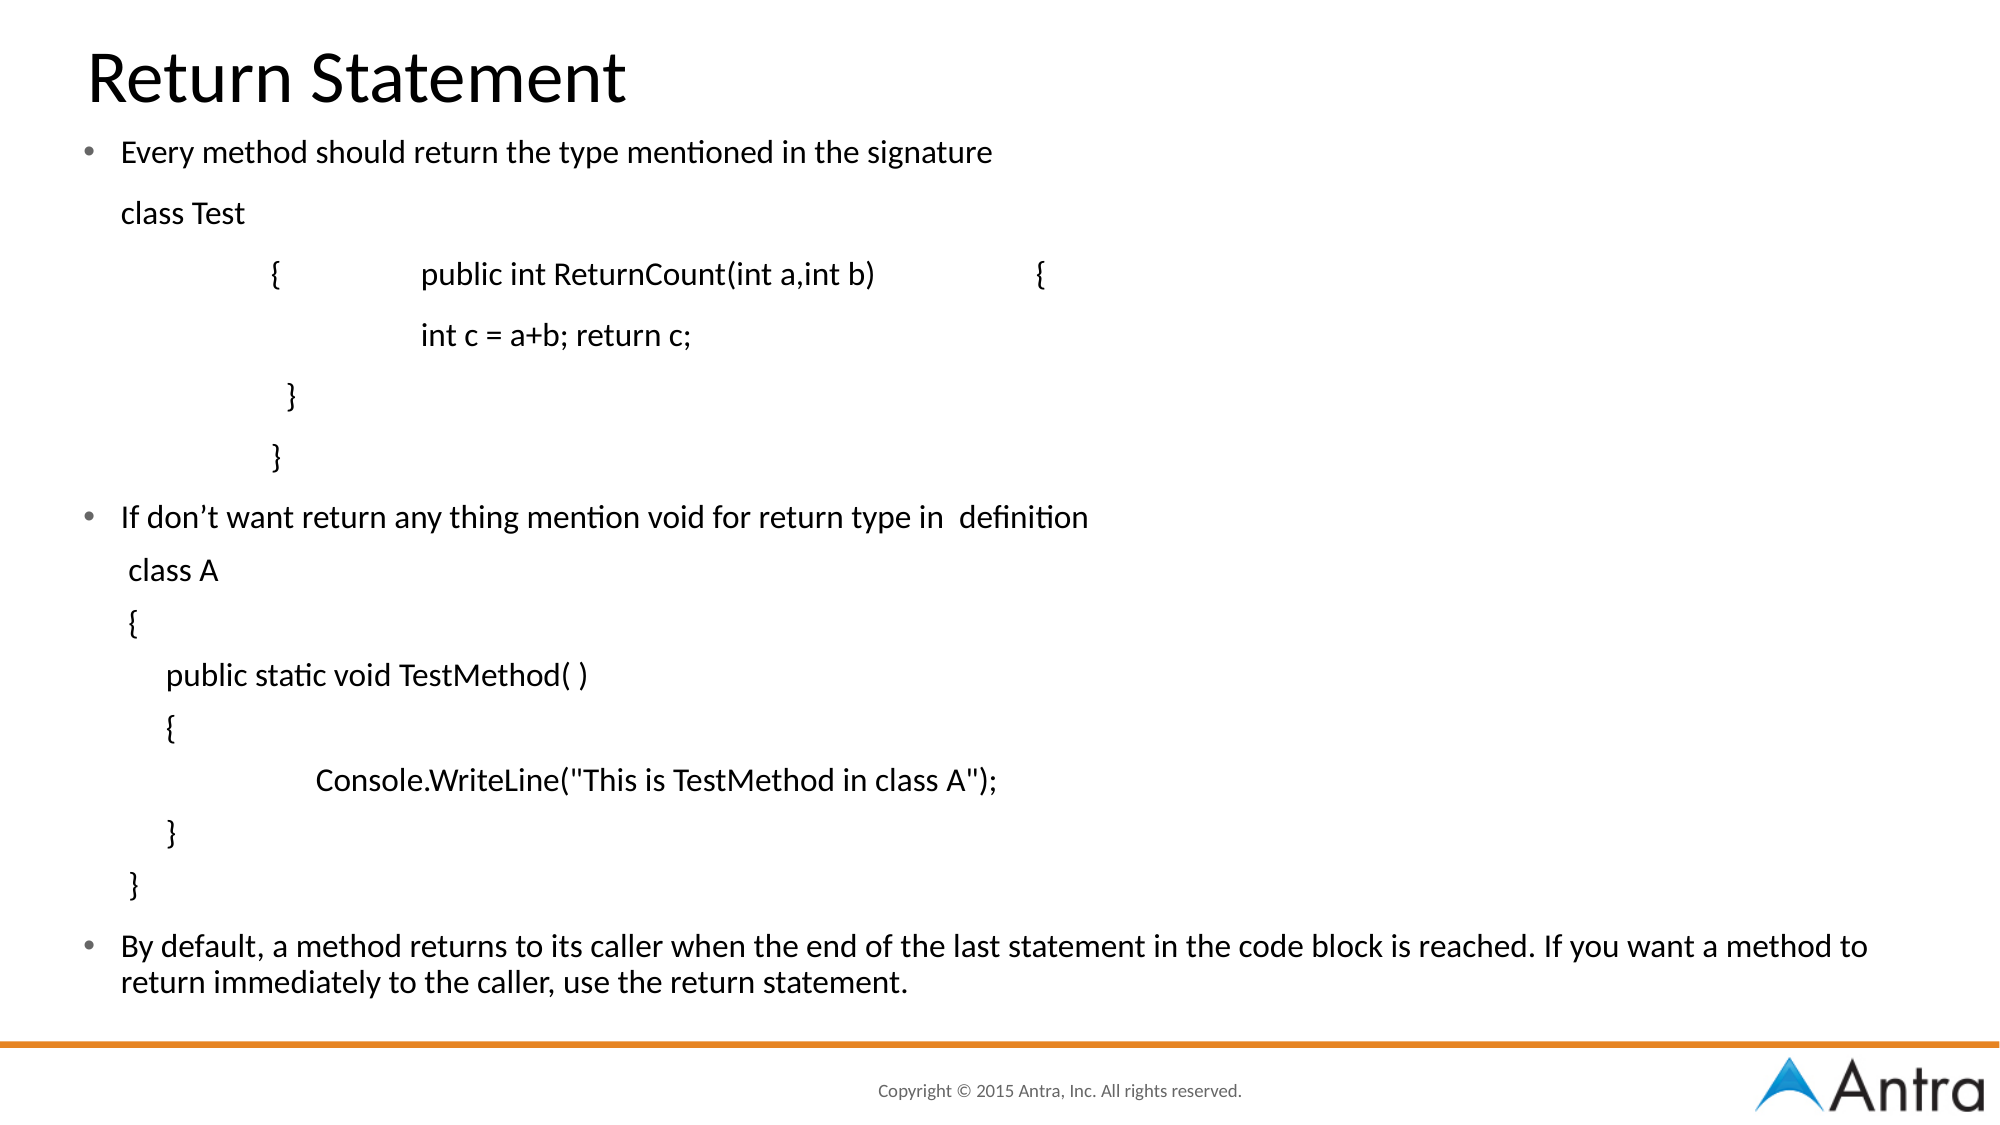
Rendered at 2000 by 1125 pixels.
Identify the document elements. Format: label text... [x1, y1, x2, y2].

title Return Statement [87, 24, 1913, 118]
picture [1744, 1048, 1994, 1122]
list Every method should return the type mentioned in the signature class Test { public int ReturnCount(int a,int b) { int c = a+b; return c; } } If don’t want return any thing mention void for return type in definition class A { public static void TestMethod( ) { Console.WriteLine("This is TestMethod in class A"); } } By default, a method returns to its caller when the end of the last statement in the code block is reached. If you want a method to return immediately to the caller, use the return statement. [83, 135, 1960, 1018]
